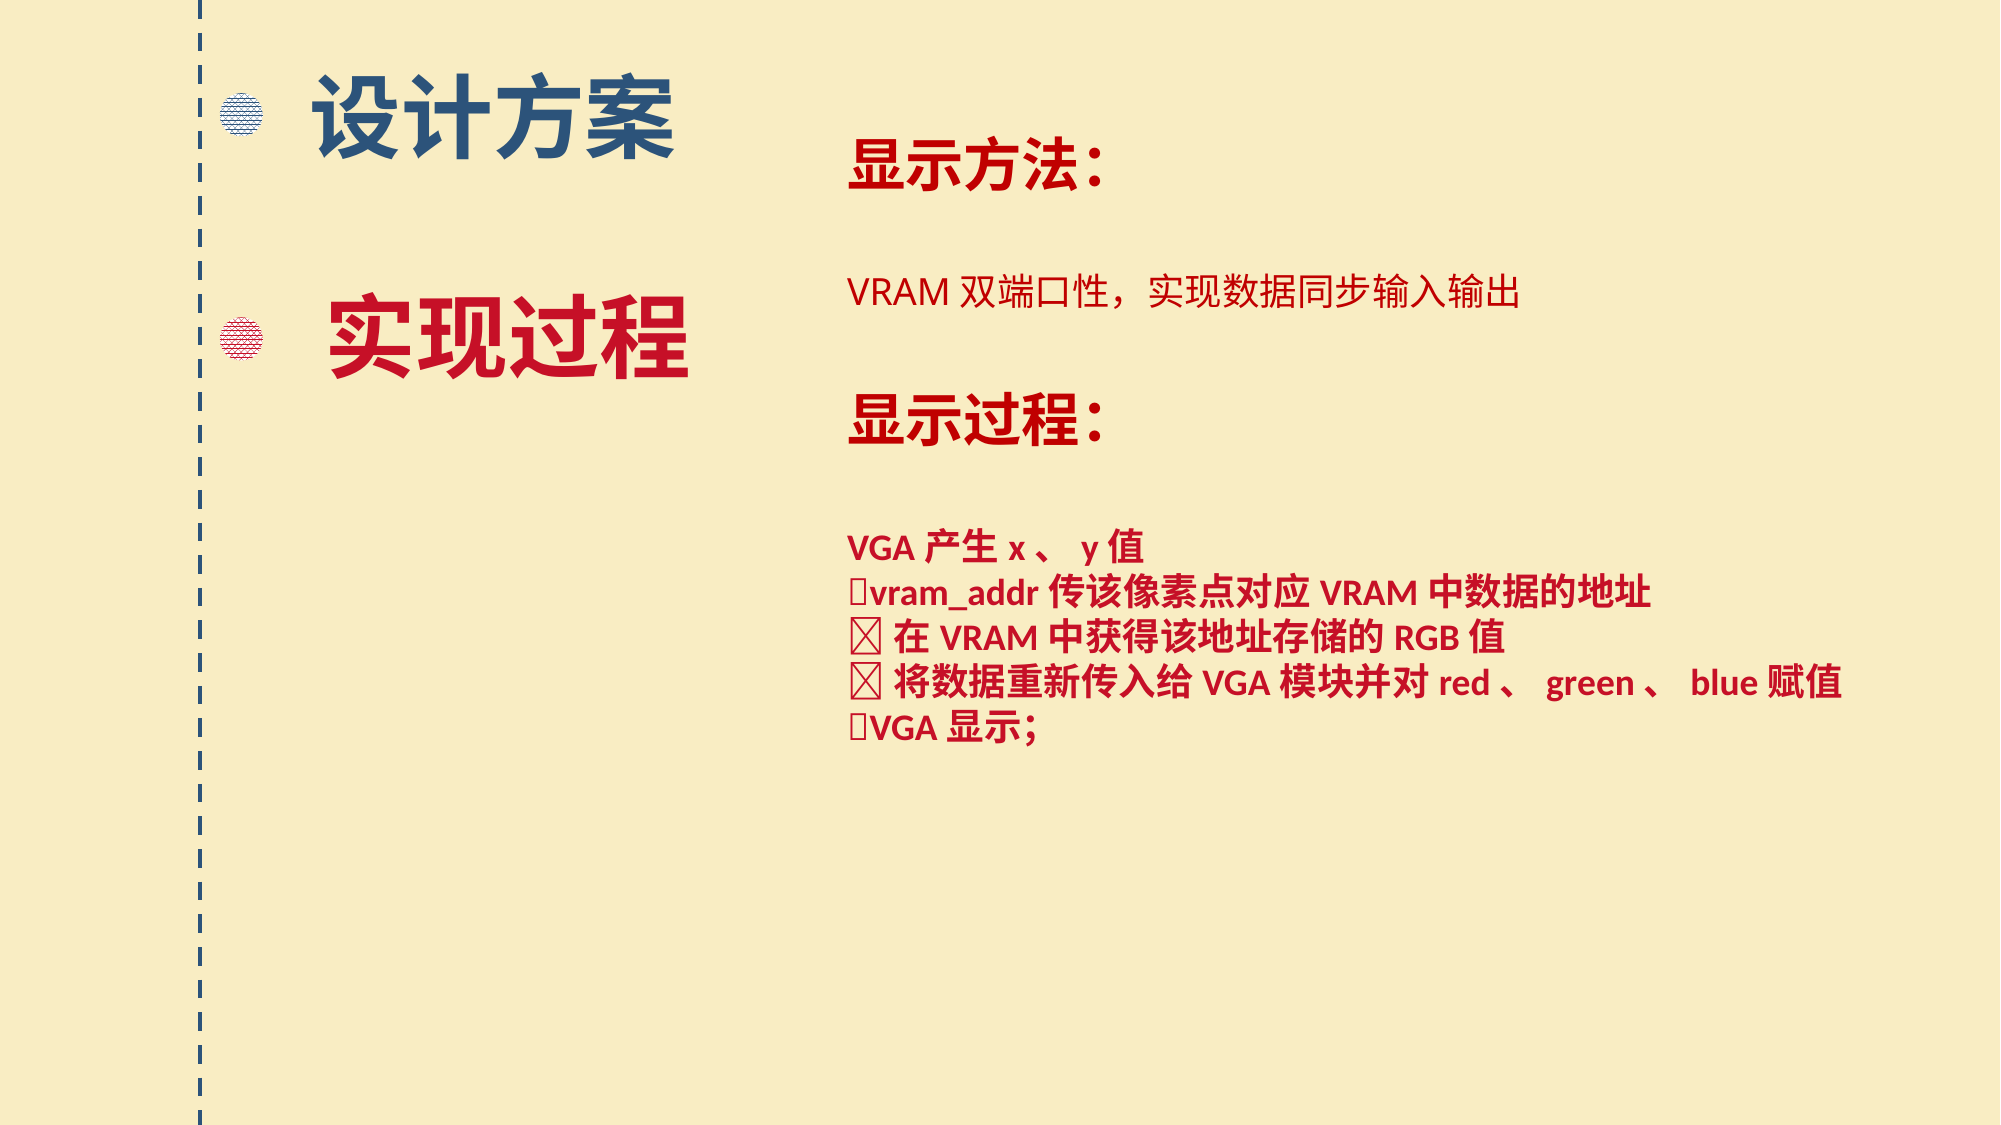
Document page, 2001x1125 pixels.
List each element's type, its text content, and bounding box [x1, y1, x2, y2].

text_box 显示方法： VRAM双端口性，实现数据同步输入输出 显示过程： VGA产生x、y值 vram_addr传该像素点对应VRAM中数据的地址 在VRAM中获得该地址存储的RGB值 将数据重新传入给VGA模块并对red、green、blue赋值 VGA显示； [832, 120, 1962, 826]
text_box 实现过程 [267, 272, 743, 397]
text_box 设计方案 [295, 52, 773, 177]
text_box [218, 92, 265, 138]
text_box [218, 316, 265, 362]
